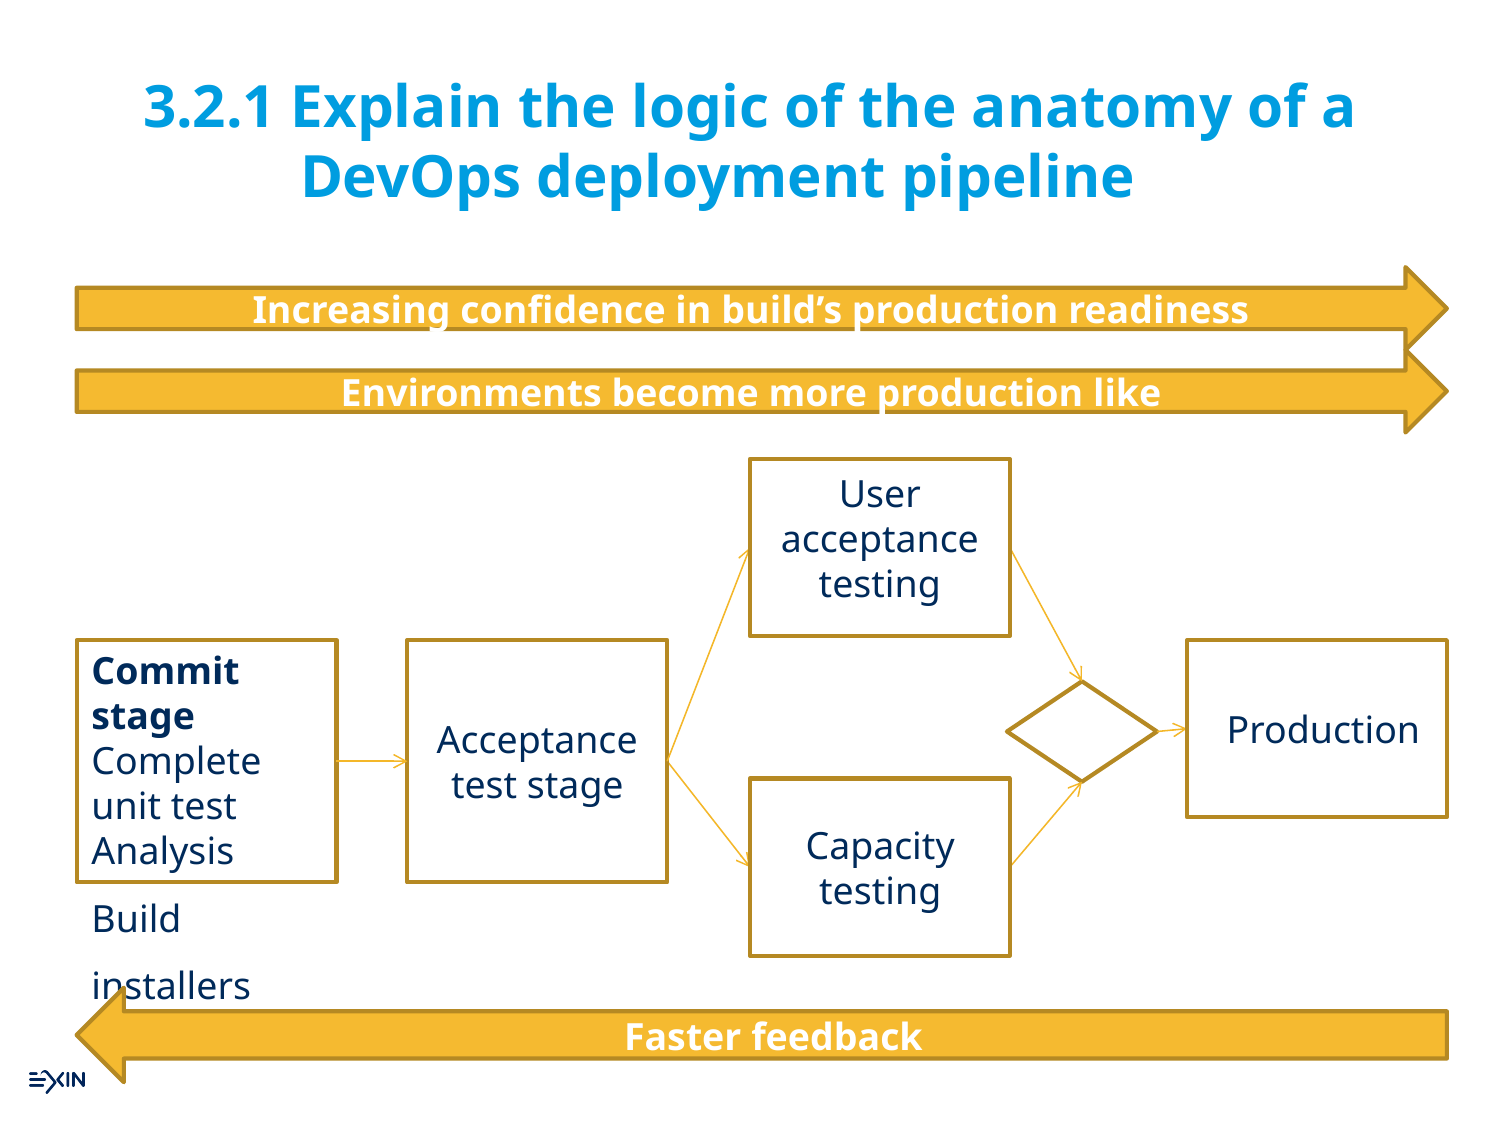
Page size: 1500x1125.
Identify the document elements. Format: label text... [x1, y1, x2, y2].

text_box Environments become more production like [74, 347, 1449, 435]
text_box Commit stage Complete unit test Analysis Build installers [76, 964, 334, 1015]
text_box Faster feedback [74, 985, 1449, 1085]
text_box Increasing confidence in build’s production readiness [74, 265, 1449, 350]
picture [29, 1070, 85, 1094]
title 3.2.1 Explain the logic of the anatomy of a DevOps deployment pipeline [75, 45, 1425, 233]
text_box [76, 458, 1448, 957]
